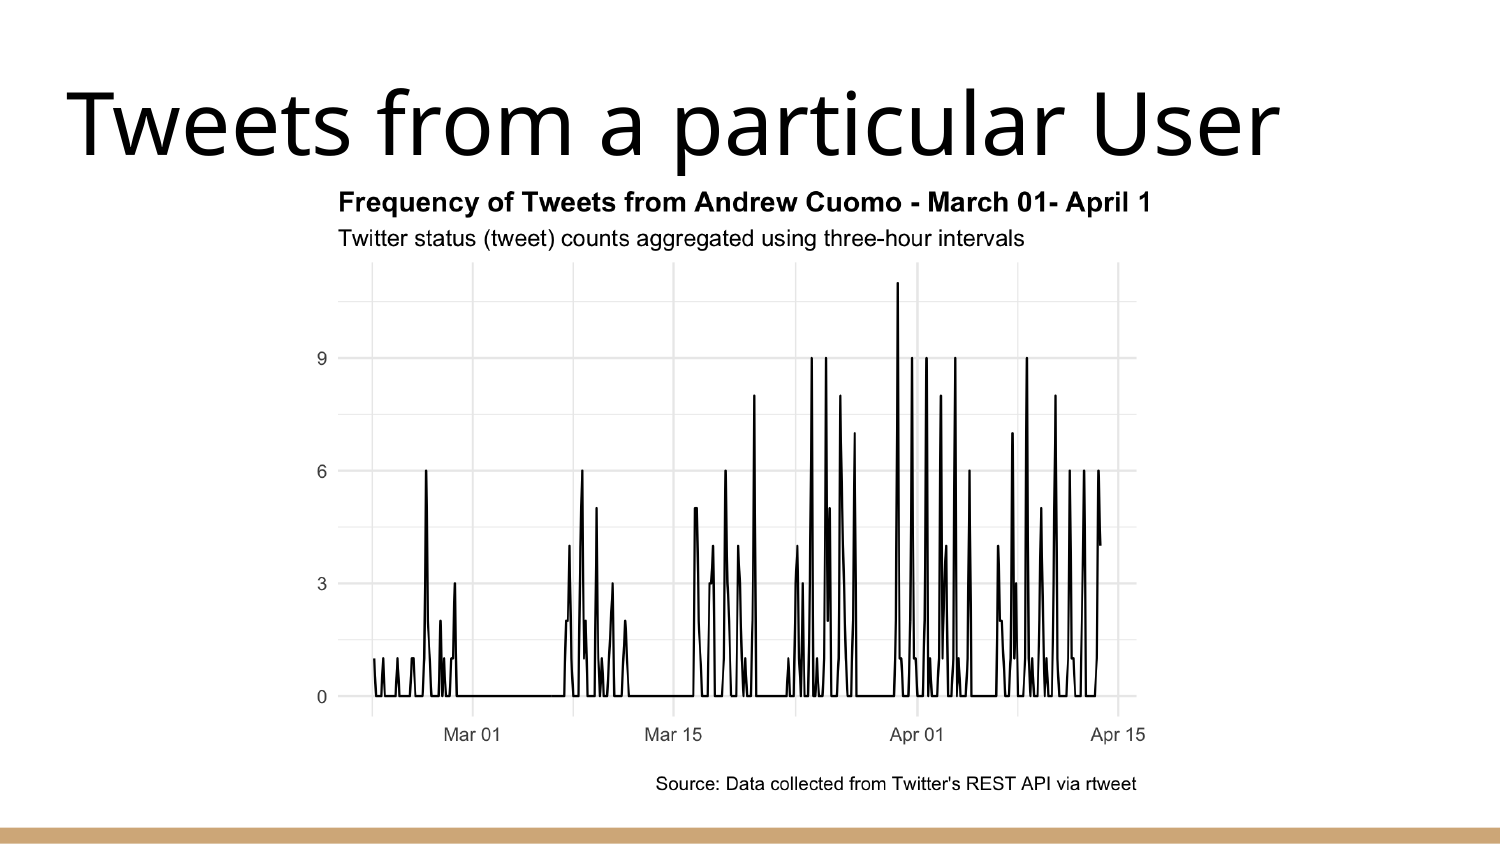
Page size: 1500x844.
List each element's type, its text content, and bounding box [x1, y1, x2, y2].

title Tweets from a particular User [51, 51, 1449, 189]
picture [304, 180, 1148, 805]
